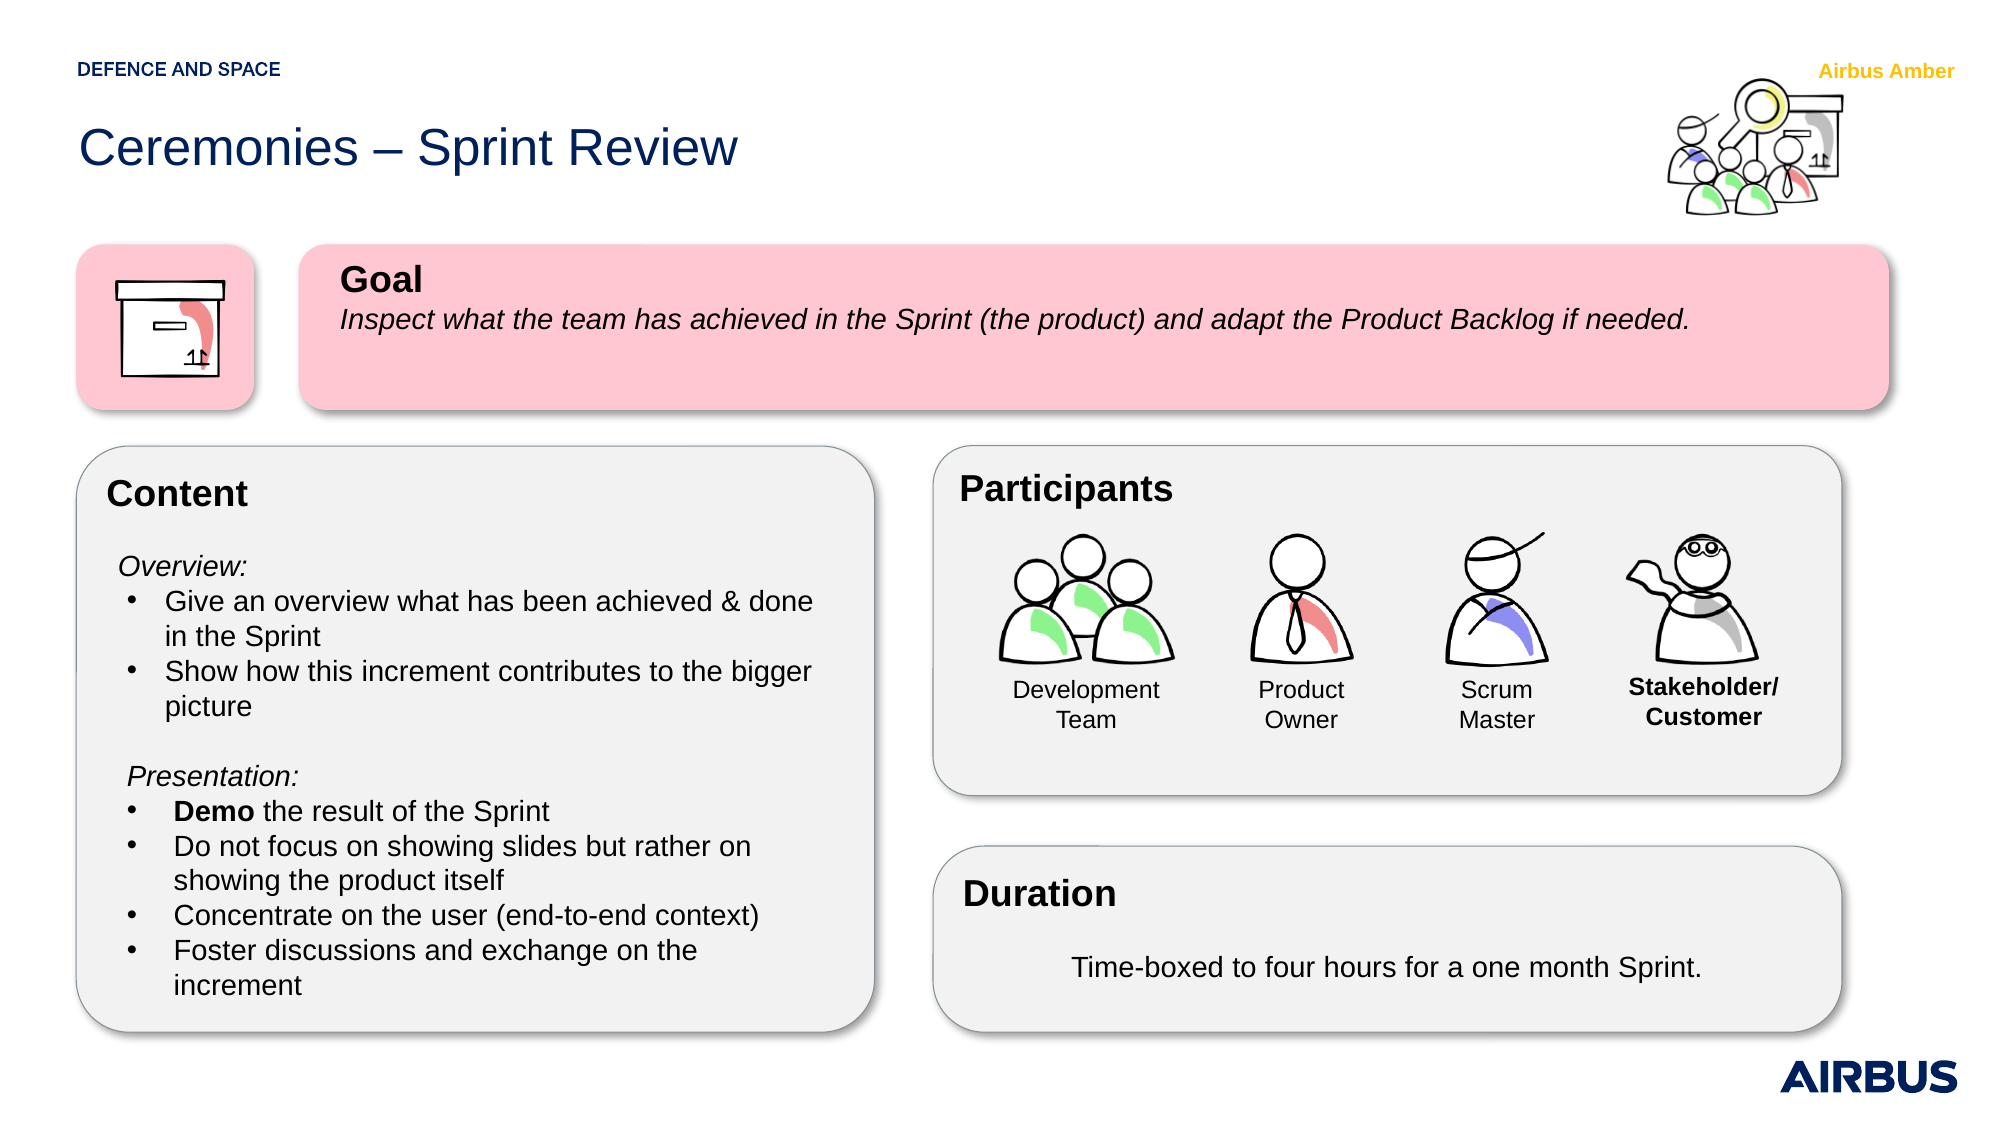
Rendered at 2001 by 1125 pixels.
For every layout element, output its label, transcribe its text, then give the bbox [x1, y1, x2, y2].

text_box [1654, 72, 1850, 221]
picture [107, 266, 233, 391]
text_box Content [75, 445, 876, 1027]
text_box [76, 256, 255, 410]
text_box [1421, 523, 1573, 742]
text_box Participants [932, 445, 1843, 797]
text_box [1226, 523, 1378, 742]
list Airbus Amber [1418, 54, 1955, 79]
title Ceremonies – Sprint Review [78, 107, 1922, 256]
text_box Duration Time-boxed to four hours for a one month Sprint. [932, 845, 1843, 1033]
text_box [991, 523, 1182, 742]
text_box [1612, 523, 1795, 740]
text_box Overview: Give an overview what has been achieved & done in the Sprint Show how this increment contributes to the bigger picture Presentation: Demo the result of the Sprint Do not focus on showing slides but rather on showing the product itself Concentrate on the user (end-to-end context) Foster discussions and exchange on the increment [103, 539, 847, 1044]
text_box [298, 244, 1889, 410]
